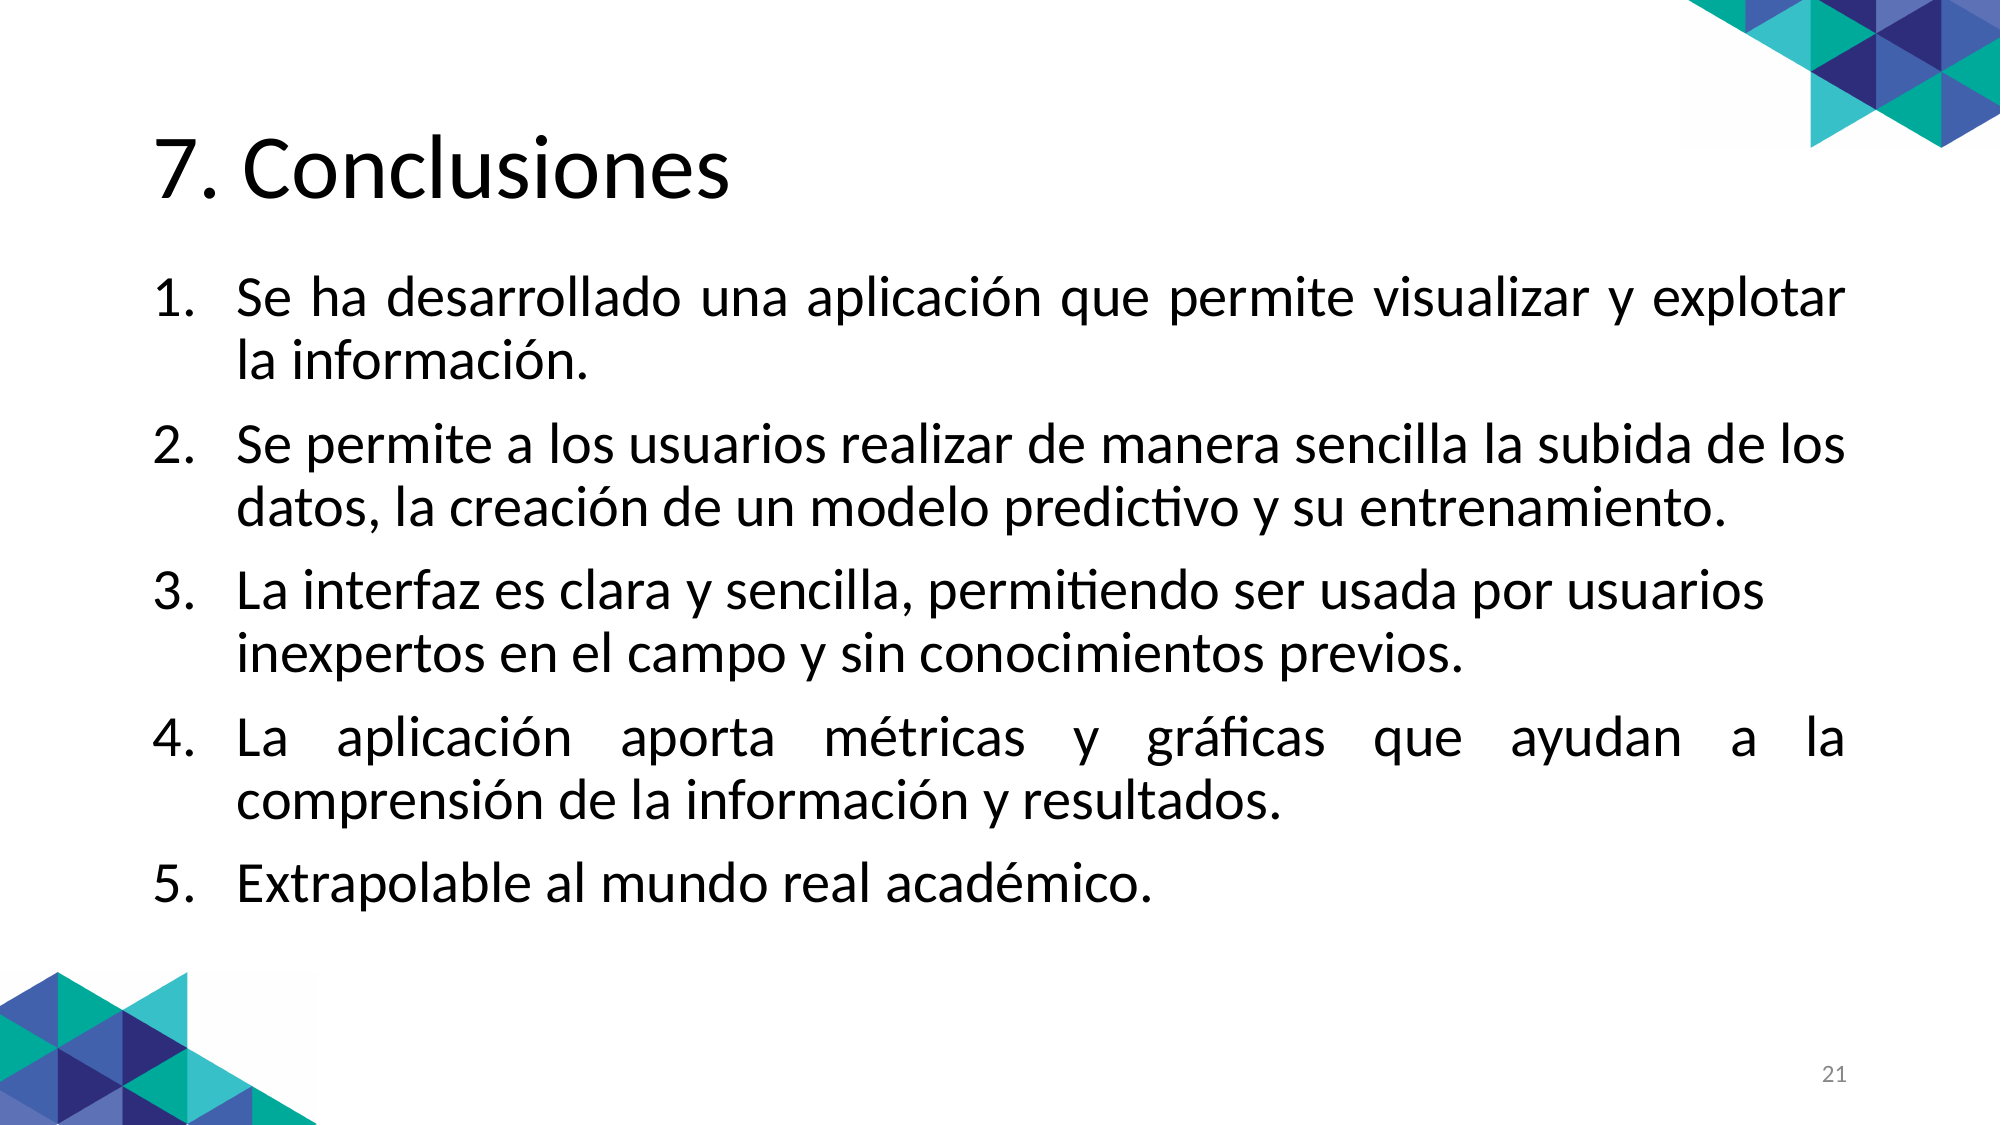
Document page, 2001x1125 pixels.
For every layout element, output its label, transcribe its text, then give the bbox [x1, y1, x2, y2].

title 7. Conclusiones [137, 59, 1863, 259]
list Se ha desarrollado una aplicación que permite visualizar y explotar la información. Se permite a los usuarios realizar de manera sencilla la subida de los datos, la creación de un modelo predictivo y su entrenamiento. La interfaz es clara y sencilla, permitiendo ser usada por usuarios inexpertos en el campo y sin conocimientos previos. La aplicación aporta métricas y gráficas que ayudan a la comprensión de la información y resultados. Extrapolable al mundo real académico. [137, 259, 1863, 973]
picture [0, 972, 317, 1125]
slide_number 21 [1412, 1042, 1863, 1103]
picture [1680, 0, 2000, 149]
